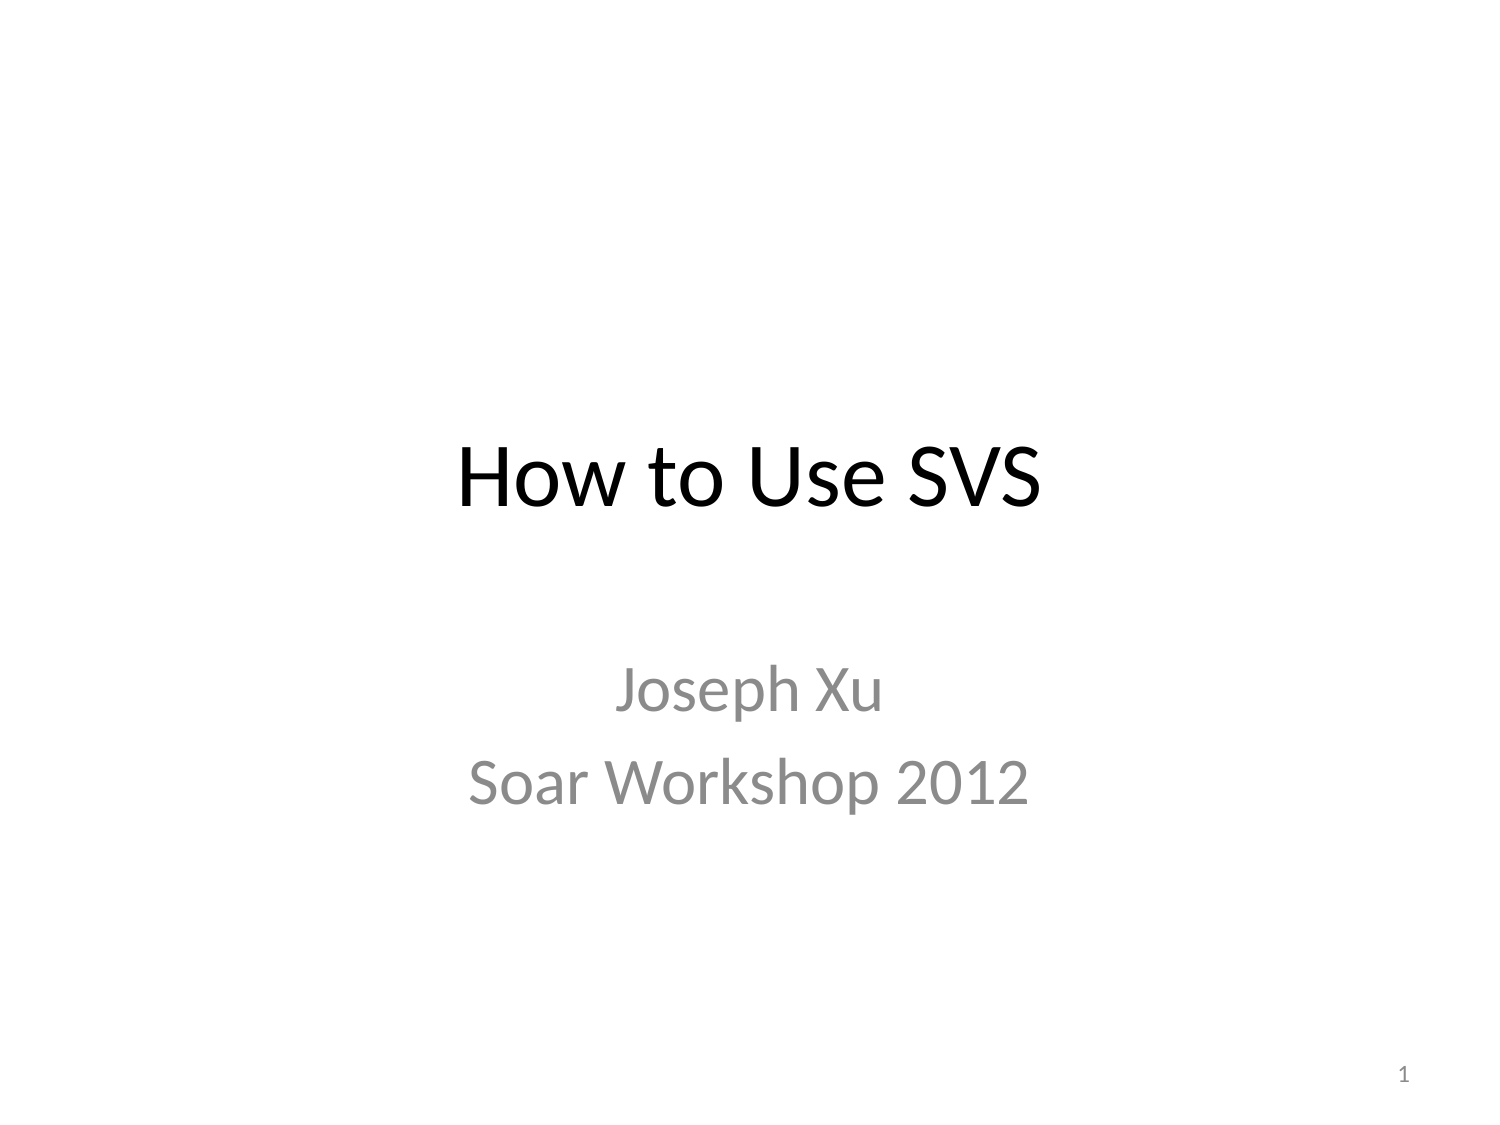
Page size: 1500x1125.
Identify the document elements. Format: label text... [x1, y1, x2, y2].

subtitle Joseph Xu Soar Workshop 2012 [225, 637, 1275, 925]
slide_number 1 [1074, 1042, 1425, 1103]
title How to Use SVS [112, 349, 1388, 591]
